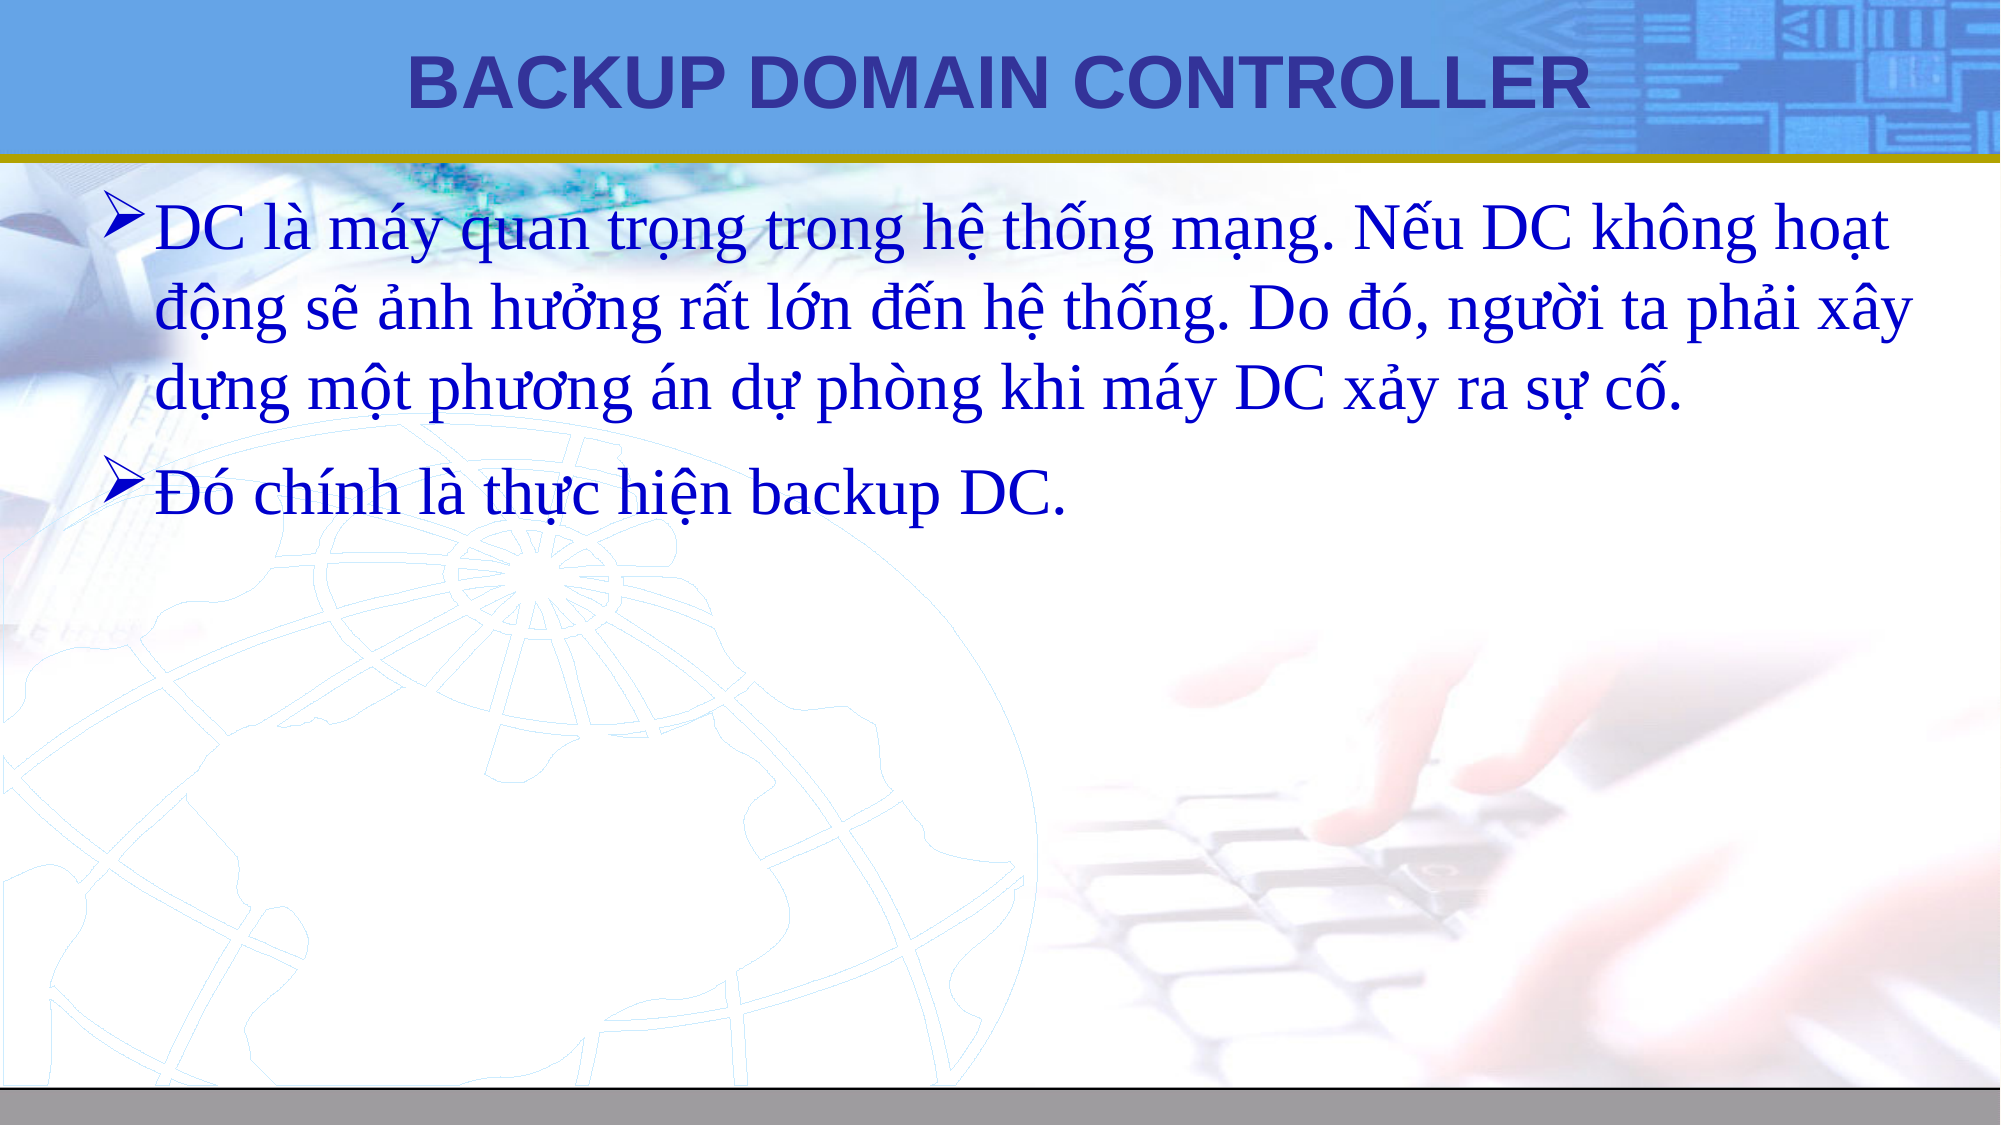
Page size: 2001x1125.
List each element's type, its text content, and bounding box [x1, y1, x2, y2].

list DC là máy quan trọng trong hệ thống mạng. Nếu DC không hoạt động sẽ ảnh hưởng rất lớn đến hệ thống. Do đó, người ta phải xây dựng một phương án dự phòng khi máy DC xảy ra sự cố. Đó chính là thực hiện backup DC. [83, 174, 1967, 1075]
title BACKUP DOMAIN CONTROLLER [0, 9, 2000, 148]
picture [0, 0, 2001, 1125]
